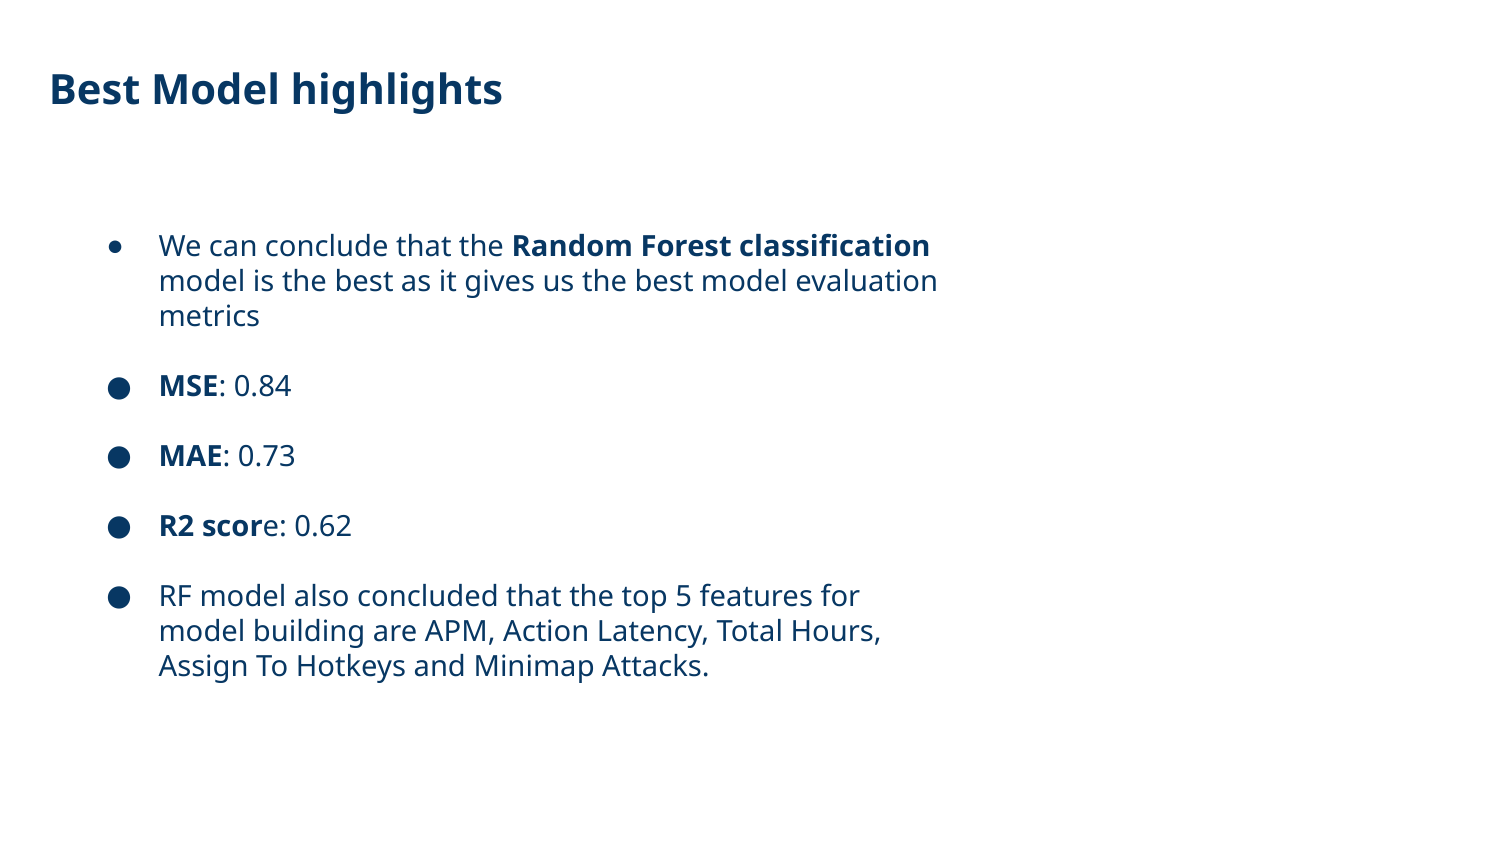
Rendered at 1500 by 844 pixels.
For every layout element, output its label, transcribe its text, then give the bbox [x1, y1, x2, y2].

text_box Best Model highlights [33, 55, 794, 120]
text_box We can conclude that the Random Forest classification model is the best as it gives us the best model evaluation metrics MSE: 0.84 MAE: 0.73 R2 score: 0.62 RF model also concluded that the top 5 features for model building are APM, Action Latency, Total Hours, Assign To Hotkeys and Minimap Attacks. [68, 166, 959, 744]
